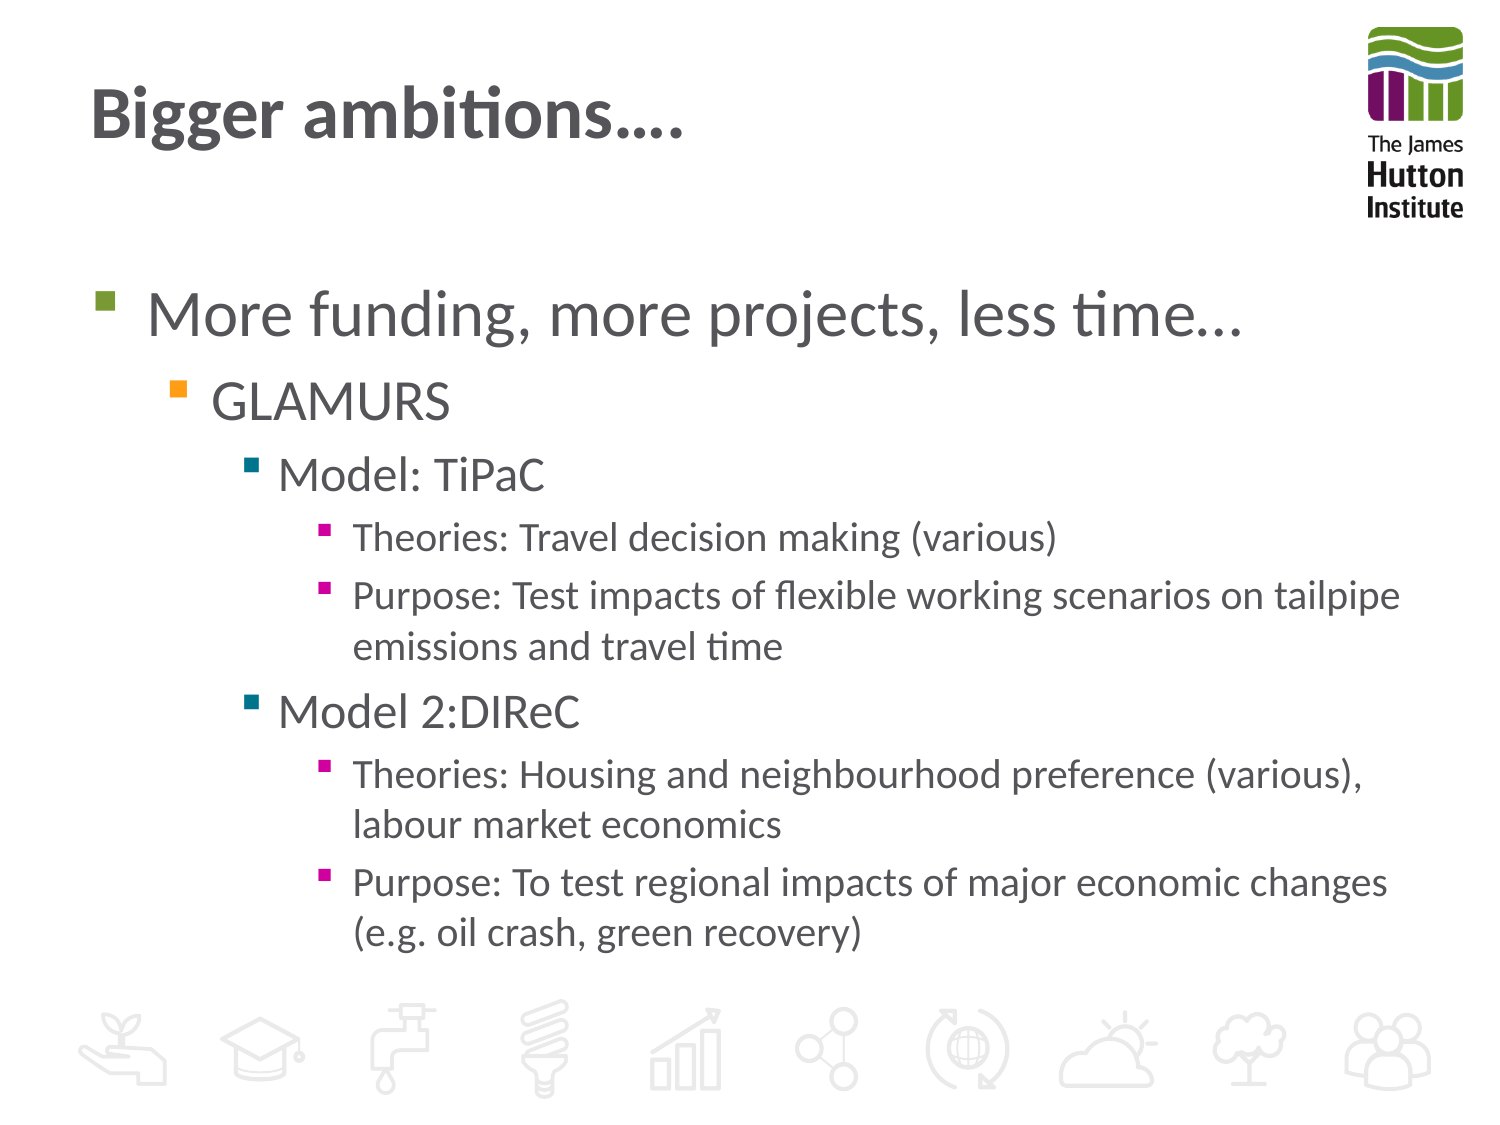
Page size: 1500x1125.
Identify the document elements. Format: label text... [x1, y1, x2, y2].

title Bigger ambitions…. [75, 48, 1284, 169]
list More funding, more projects, less time… GLAMURS Model: TiPaC Theories: Travel decision making (various) Purpose: Test impacts of flexible working scenarios on tailpipe emissions and travel time Model 2:DIReC Theories: Housing and neighbourhood preference (various), labour market economics Purpose: To test regional impacts of major economic changes (e.g. oil crash, green recovery) [75, 262, 1425, 1005]
picture [1368, 27, 1463, 218]
